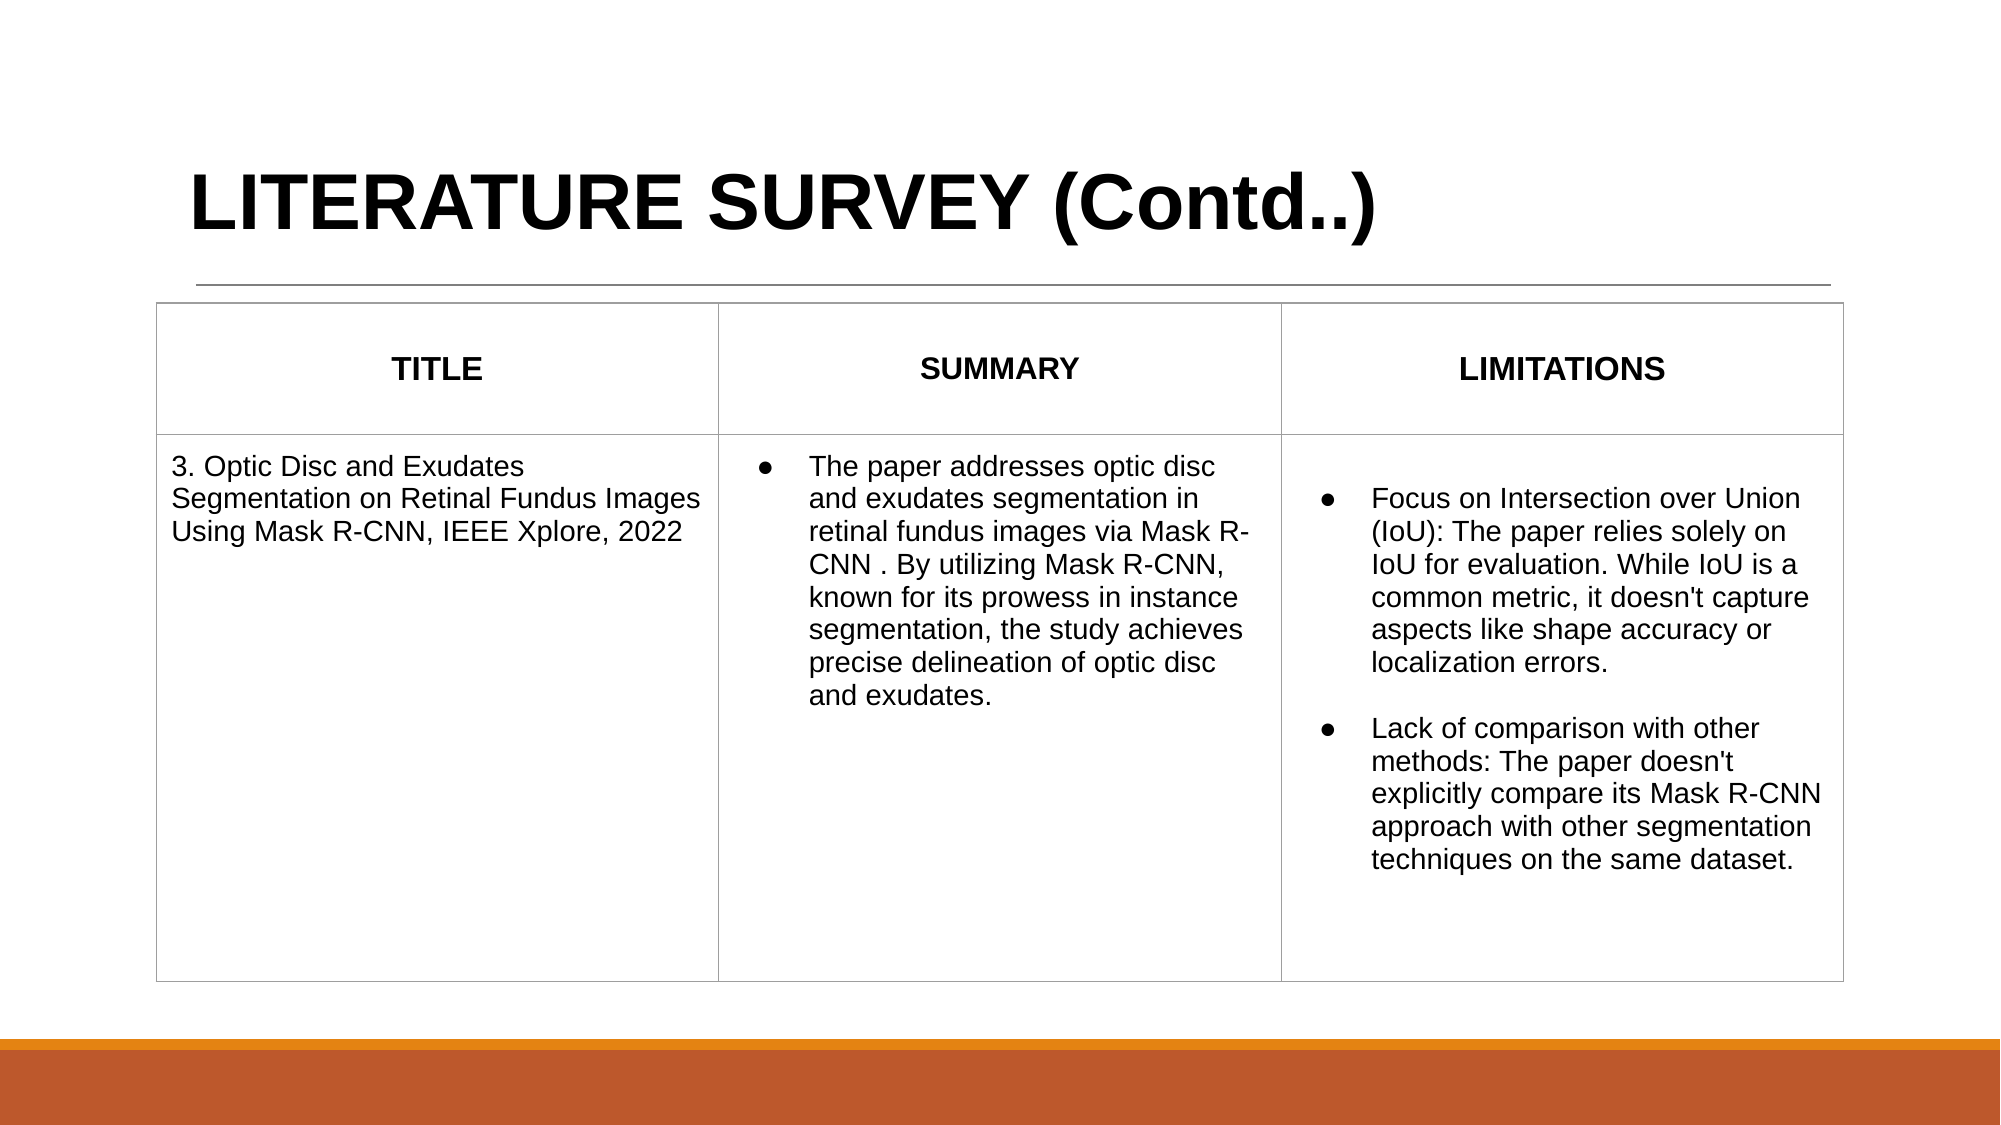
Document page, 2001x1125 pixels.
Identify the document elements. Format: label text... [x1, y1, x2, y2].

table_cell The paper addresses optic disc and exudates segmentation in retinal fundus images via Mask R-CNN . By utilizing Mask R-CNN, known for its prowess in instance segmentation, the study achieves precise delineation of optic disc and exudates. [719, 435, 1281, 981]
title LITERATURE SURVEY (Contd..) [174, 97, 1825, 254]
table_cell Focus on Intersection over Union (IoU): The paper relies solely on IoU for evaluation. While IoU is a common metric, it doesn't capture aspects like shape accuracy or localization errors. Lack of comparison with other methods: The paper doesn't explicitly compare its Mask R-CNN approach with other segmentation techniques on the same dataset. [1282, 435, 1843, 981]
table_cell 3. Optic Disc and Exudates Segmentation on Retinal Fundus Images Using Mask R-CNN, IEEE Xplore, 2022 [157, 435, 718, 981]
table_header LIMITATIONS [1282, 304, 1843, 434]
table_header TITLE [157, 304, 718, 434]
table_header SUMMARY [719, 304, 1281, 434]
